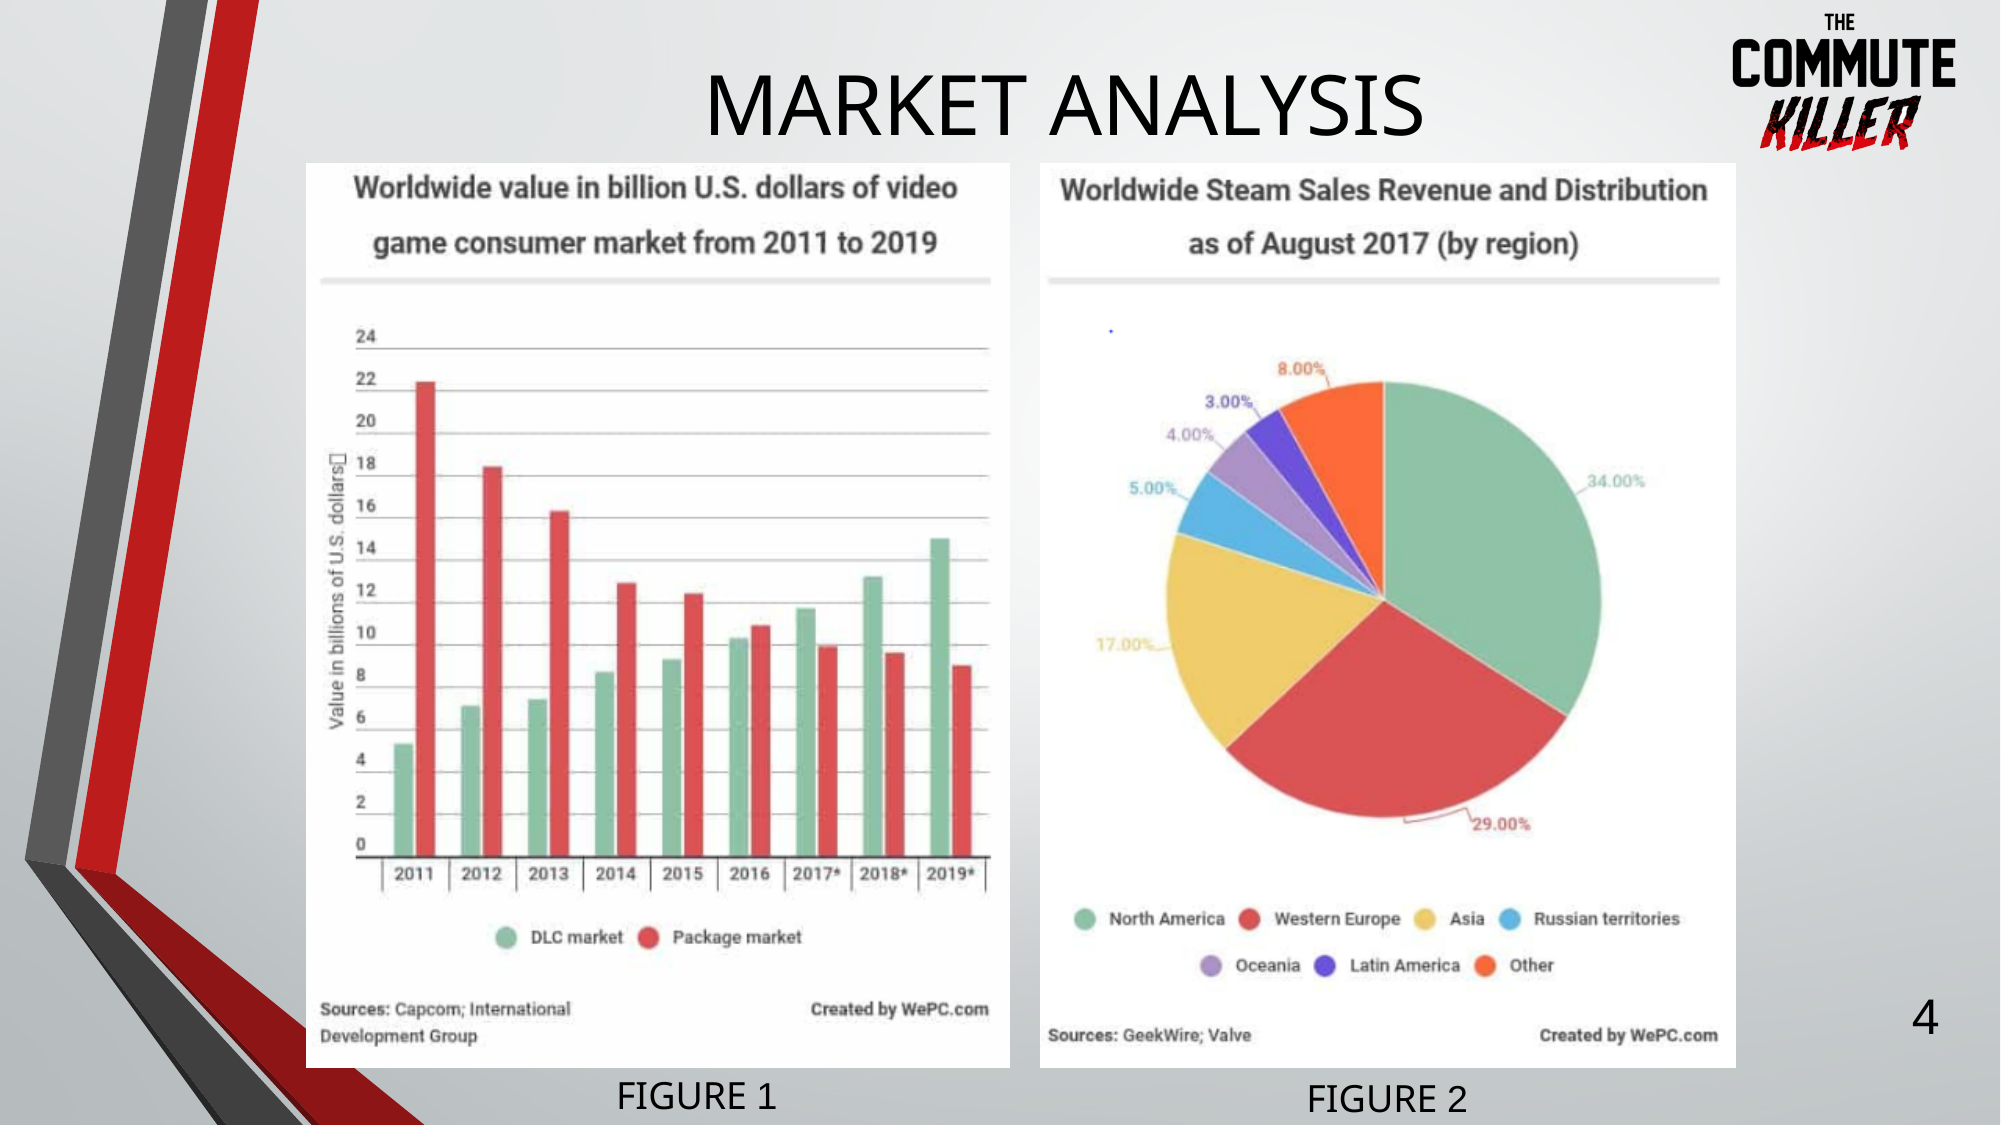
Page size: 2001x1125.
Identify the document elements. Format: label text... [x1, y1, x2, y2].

slide_number 4 [1796, 962, 1955, 1068]
text_box FIGURE 2 [1291, 1068, 1485, 1125]
text_box FIGURE 1 [601, 1068, 794, 1125]
title MARKET ANALYSIS [394, 14, 1736, 190]
picture [1039, 0, 2000, 1068]
picture [306, 163, 1010, 1068]
